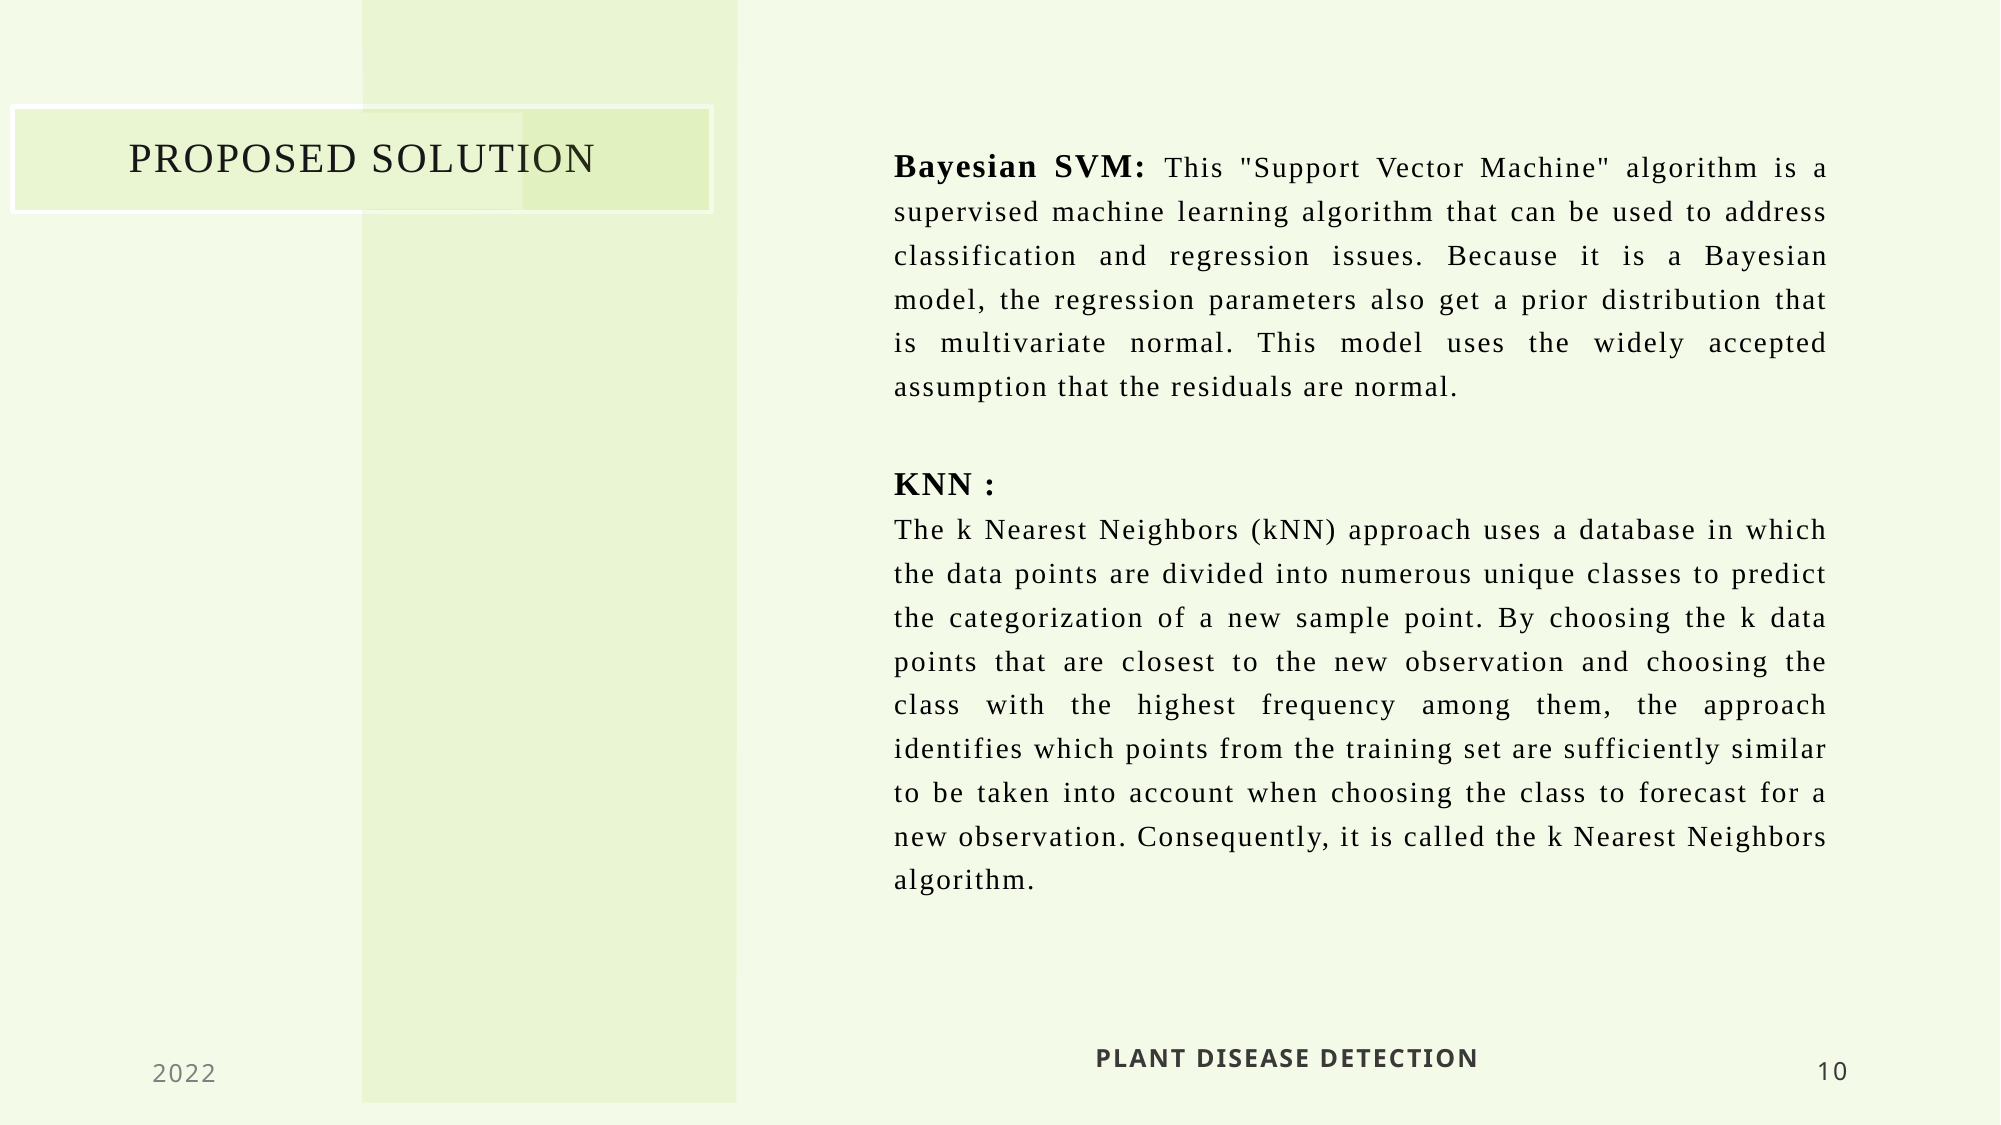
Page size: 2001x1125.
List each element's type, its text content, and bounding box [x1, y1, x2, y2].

text_box [361, 0, 739, 1104]
footer Plant disease detection [1061, 1042, 1512, 1103]
list Bayesian SVM: This "Support Vector Machine" algorithm is a supervised machine learning algorithm that can be used to address classification and regression issues. Because it is a Bayesian model, the regression parameters also get a prior distribution that is multivariate normal. This model uses the widely accepted assumption that the residuals are normal. ​ KNN : The k Nearest Neighbors (kNN) approach uses a database in which the data points are divided into numerous unique classes to predict the categorization of a new sample point. By choosing the k data points that are closest to the new observation and choosing the class with the highest frequency among them, the approach identifies which points from the training set are sufficiently similar to be taken into account when choosing the class to forecast for a new observation. Consequently, it is called the k Nearest Neighbors algorithm. [879, 91, 1845, 989]
slide_number 2022 [137, 1042, 361, 1103]
title Proposed solution [10, 104, 521, 214]
slide_number 10 [1606, 1042, 1863, 1103]
